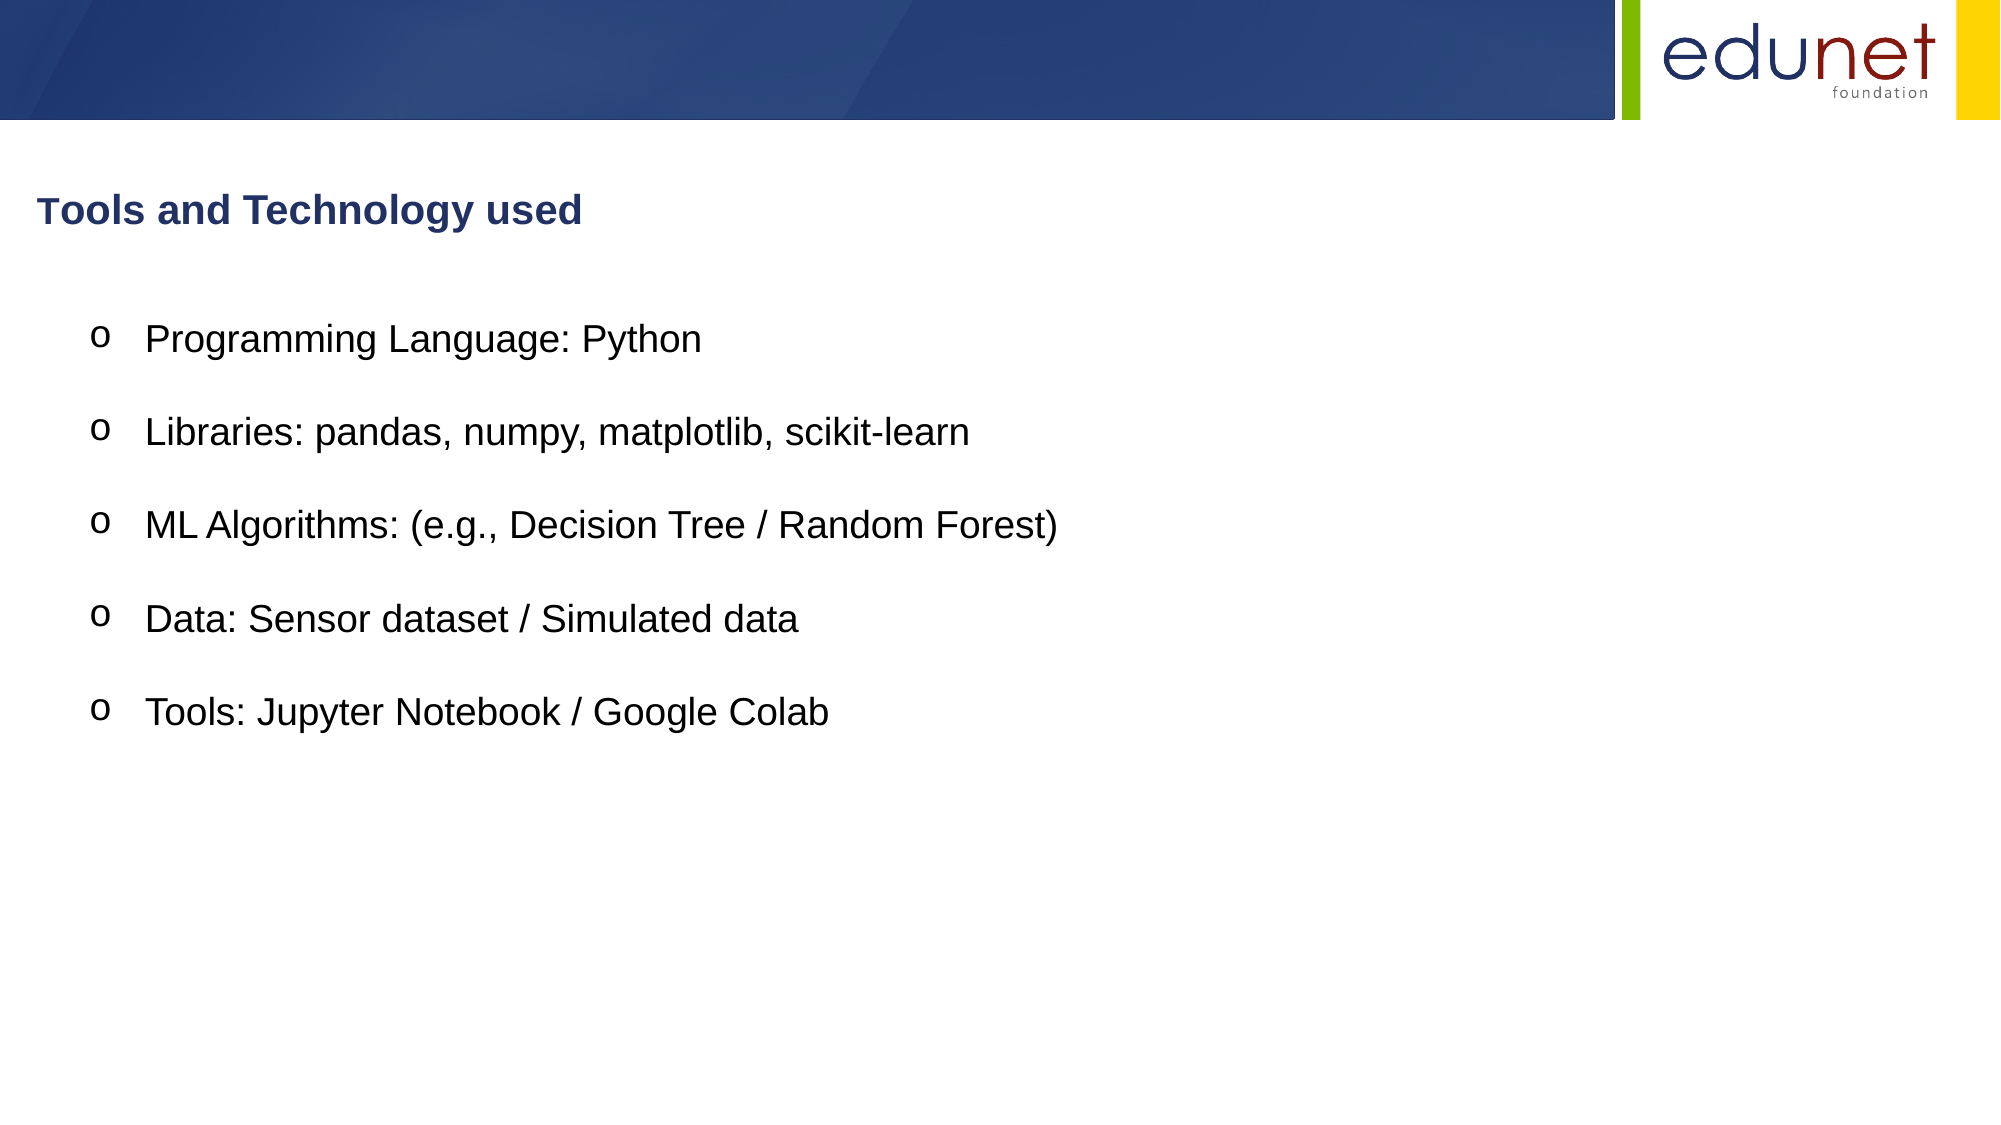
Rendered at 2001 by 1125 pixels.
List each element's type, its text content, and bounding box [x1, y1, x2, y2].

picture [1652, 12, 1948, 108]
text_box Programming Language: Python Libraries: pandas, numpy, matplotlib, scikit-learn ML Algorithms: (e.g., Decision Tree / Random Forest) Data: Sensor dataset / Simulated data Tools: Jupyter Notebook / Google Colab [73, 306, 1843, 787]
text_box Tools and Technology used [22, 175, 1024, 240]
